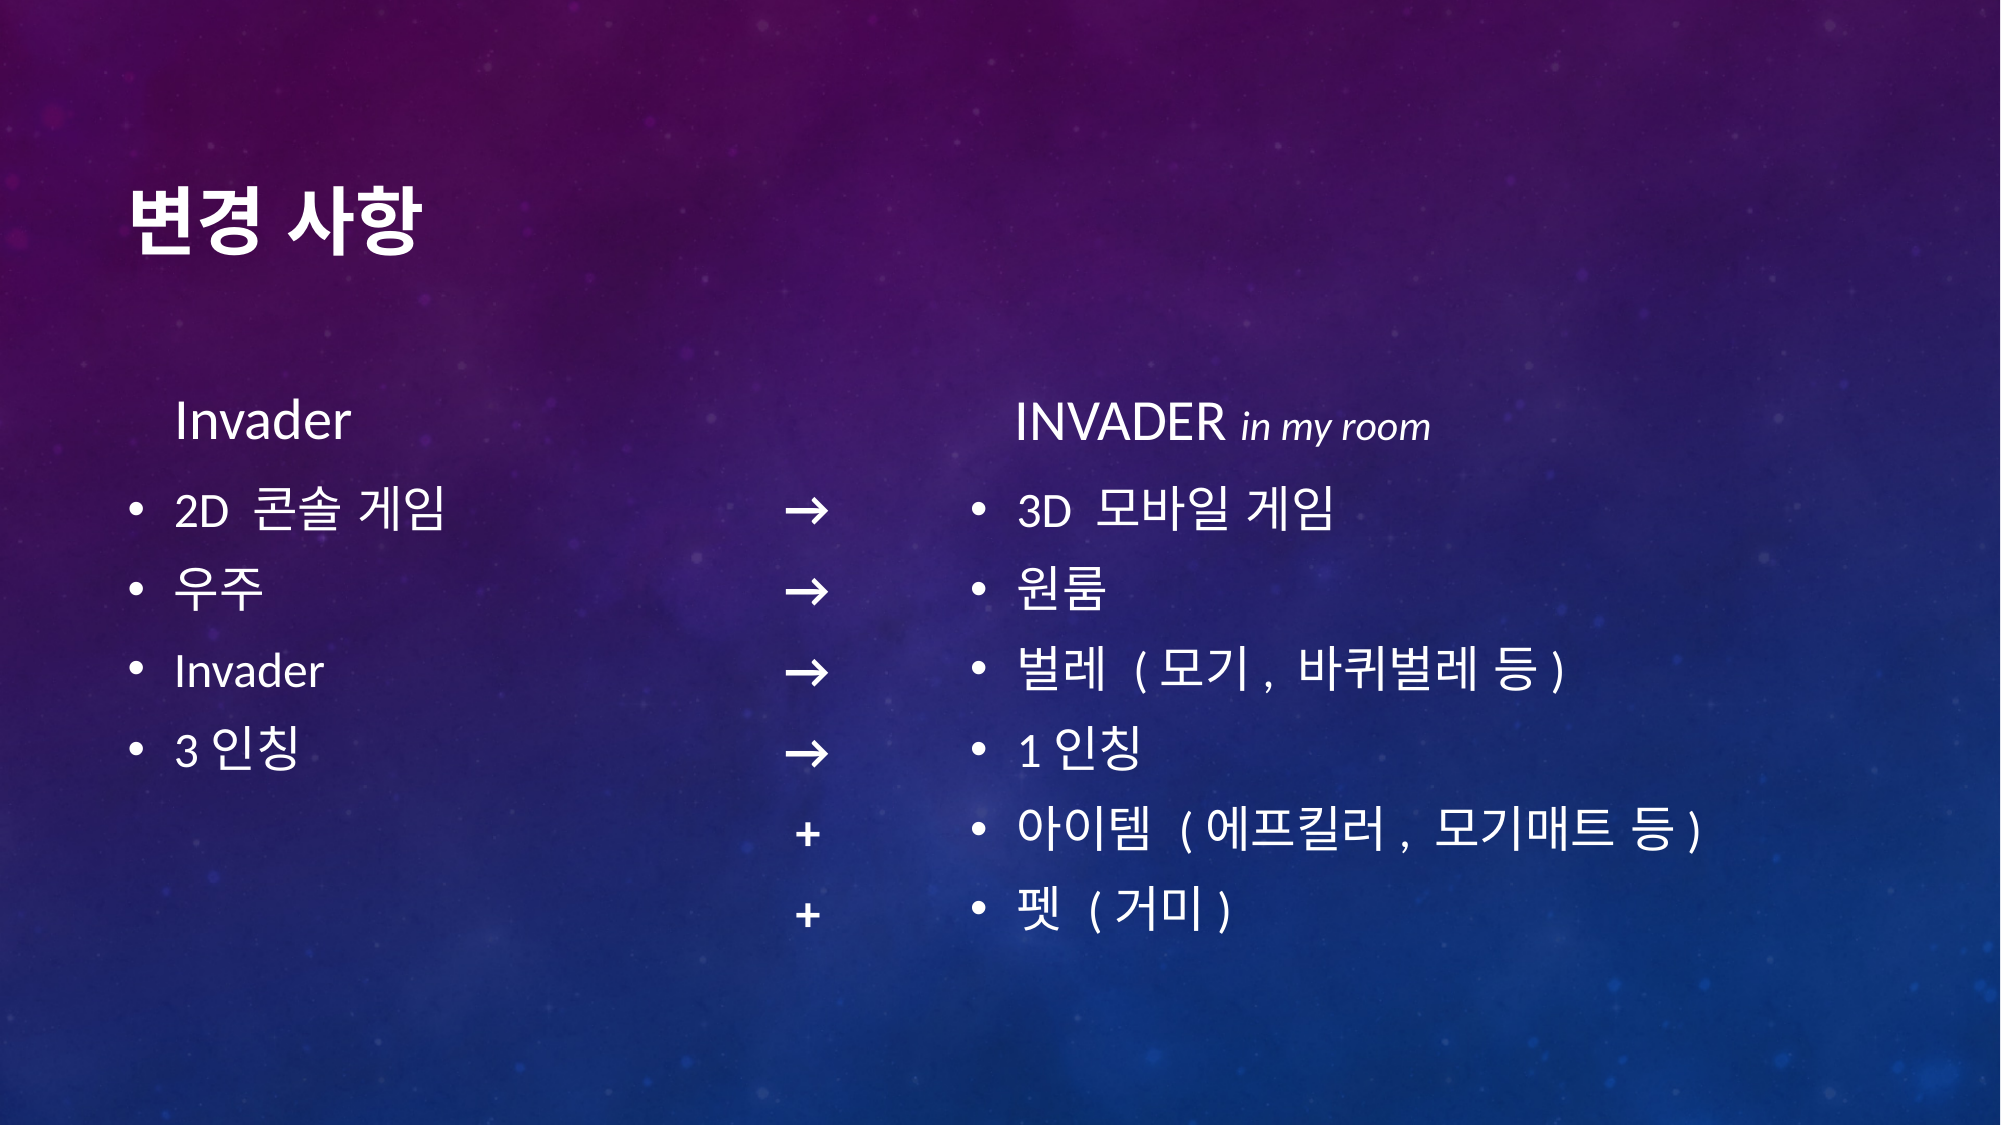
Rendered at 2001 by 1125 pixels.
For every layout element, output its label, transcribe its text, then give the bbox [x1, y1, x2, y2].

picture [0, 0, 2001, 1125]
list 3D 모바일 게임 원룸 벌레 (모기, 바퀴벌레 등) 1인칭 아이템 (에프킬러, 모기매트 등) 펫 (거미) [955, 470, 1775, 950]
list 2D 콘솔 게임 우주 Invader 3인칭 [112, 470, 933, 950]
list Invader [159, 363, 933, 459]
list INVADER in my room [999, 365, 1775, 460]
title 변경 사항 [112, 99, 1775, 339]
text_box → → → → + + [769, 469, 850, 949]
